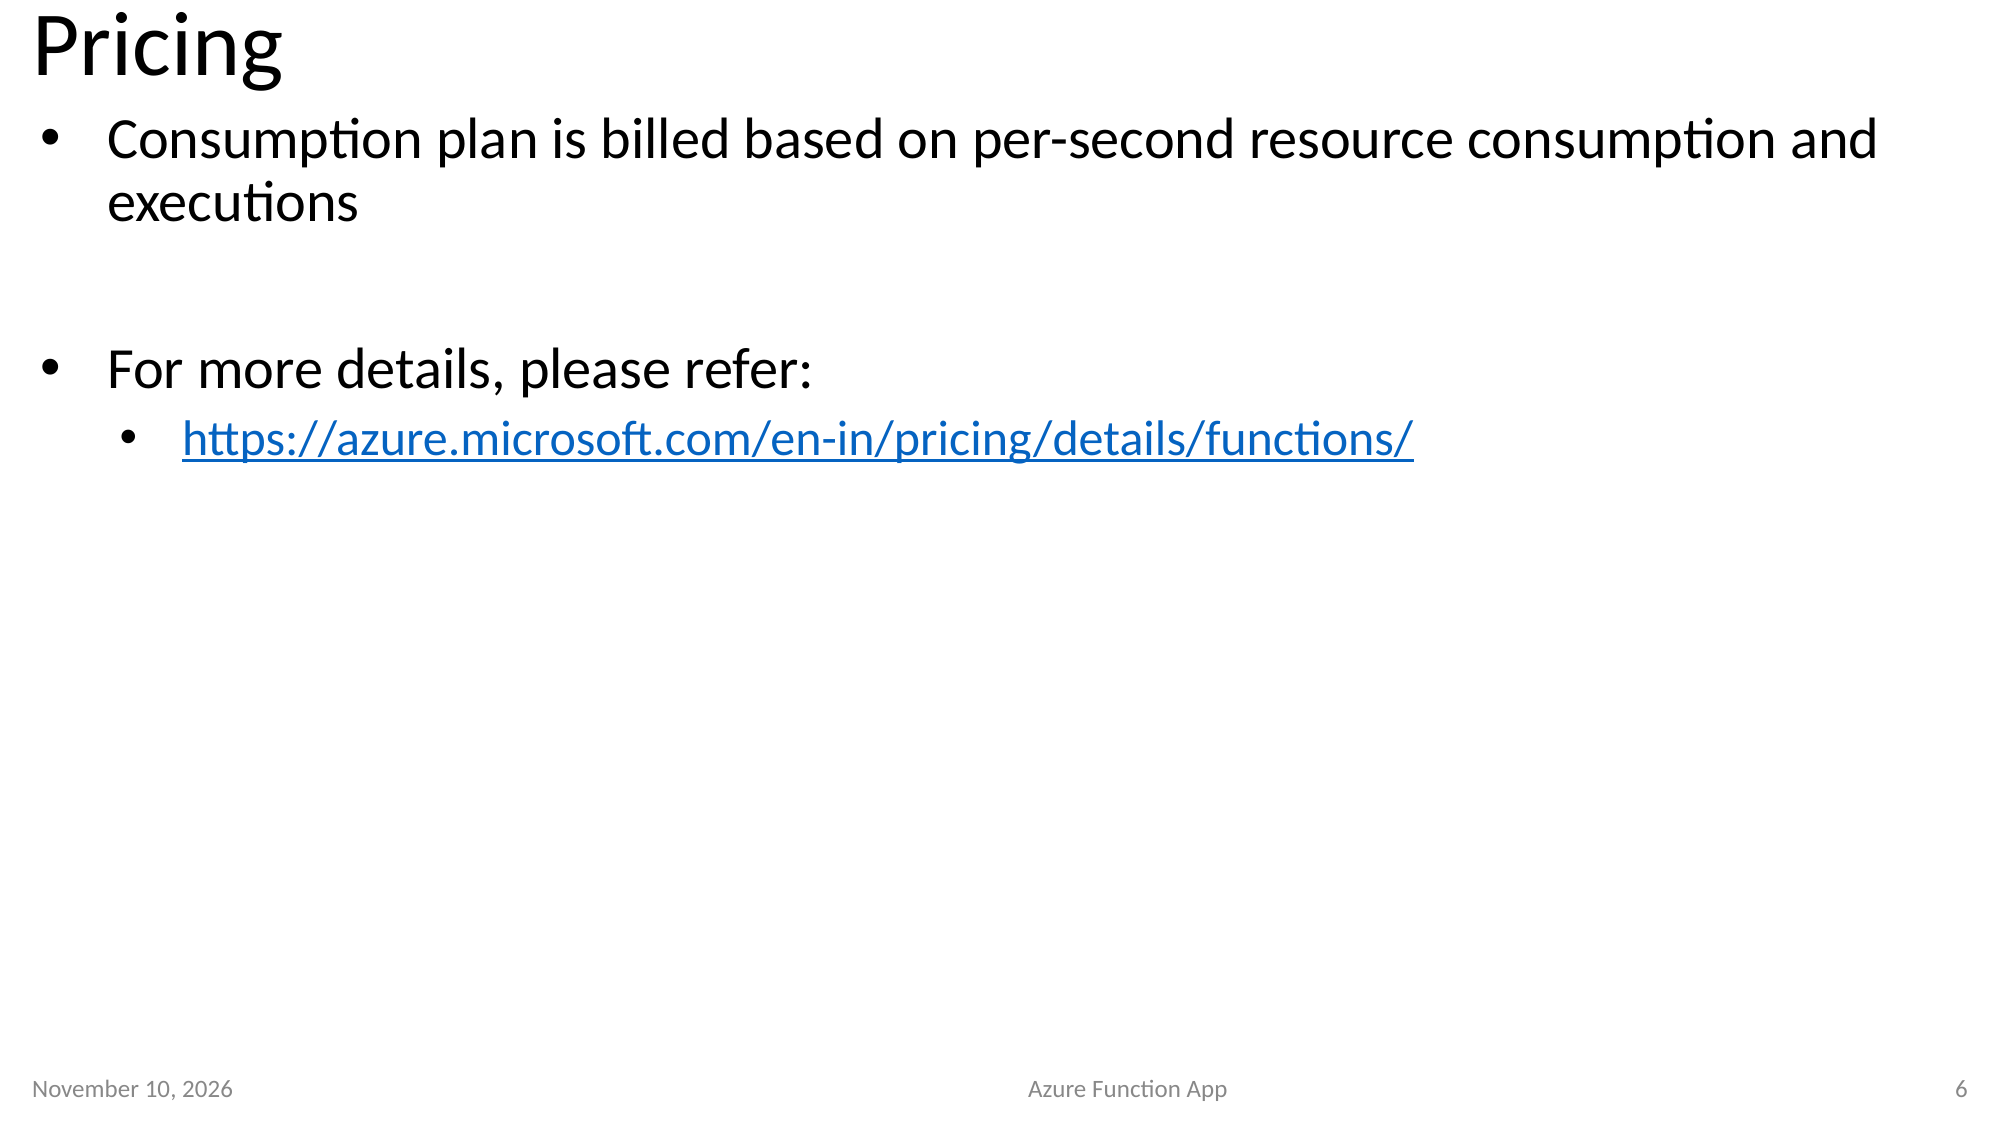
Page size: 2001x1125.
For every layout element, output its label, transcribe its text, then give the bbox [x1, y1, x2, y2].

title Pricing [17, 4, 1983, 87]
slide_number 6 [1877, 1057, 1983, 1117]
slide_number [17, 1057, 426, 1117]
footer Azure Function App [454, 1057, 1803, 1117]
list Consumption plan is billed based on per-second resource consumption and executions For more details, please refer: https://azure.microsoft.com/en-in/pricing/details/functions/ [17, 100, 1983, 1042]
